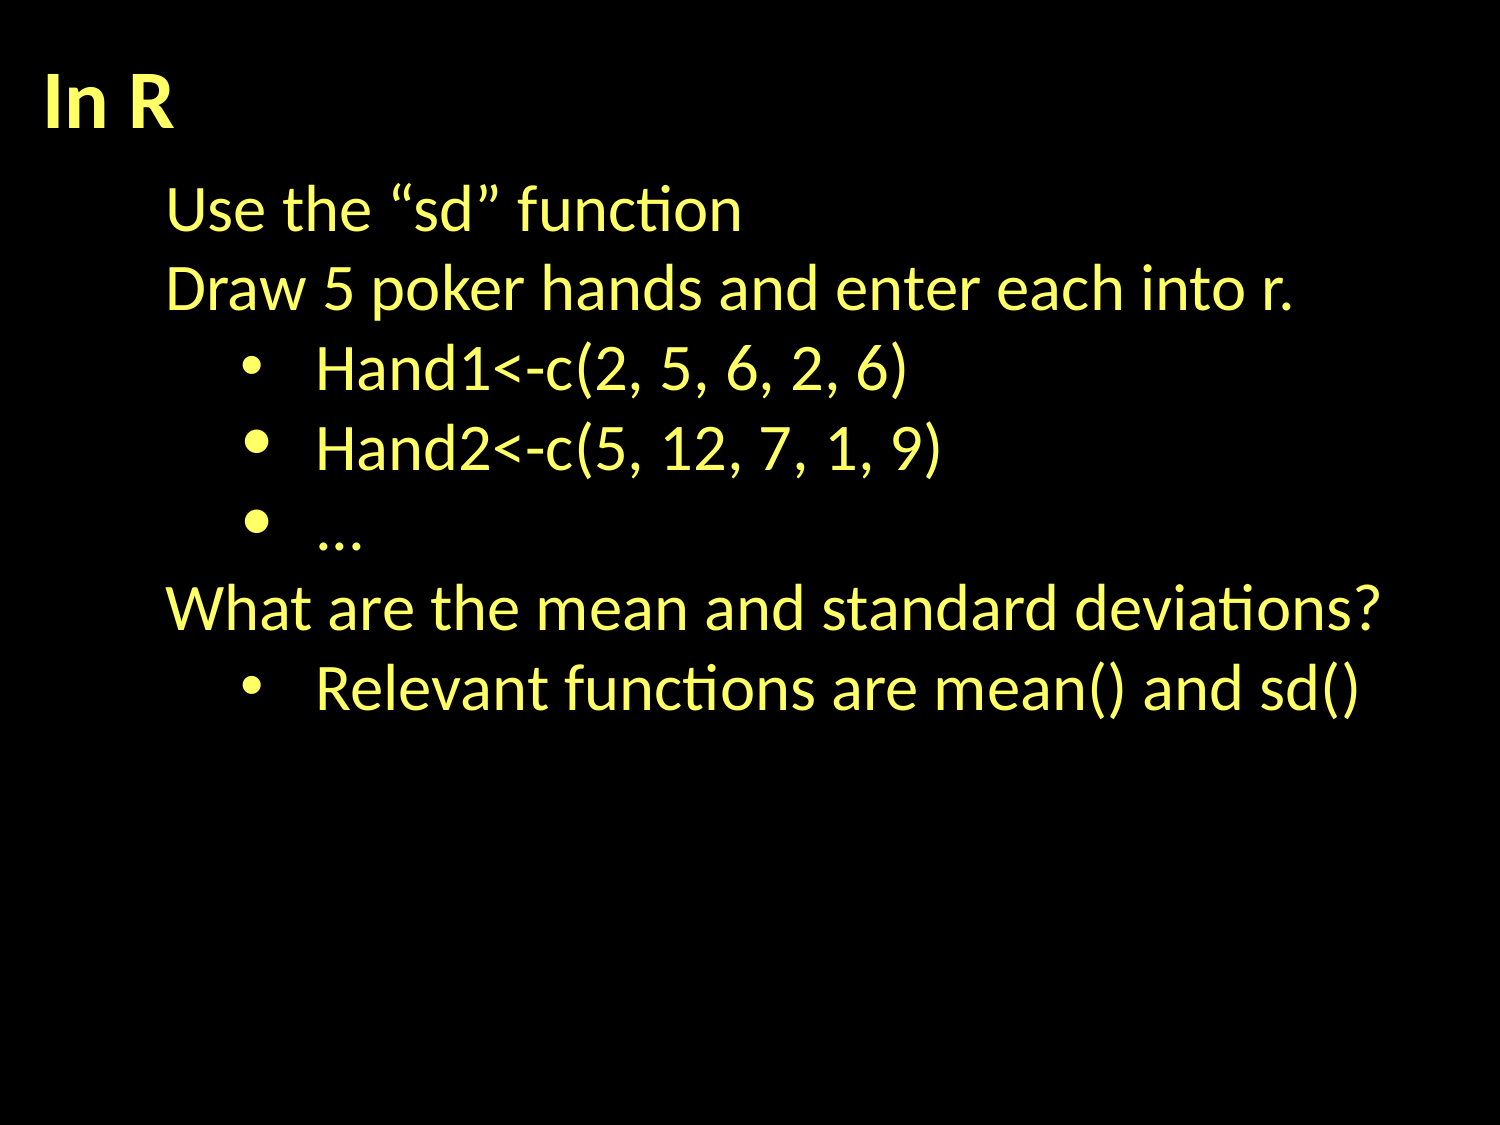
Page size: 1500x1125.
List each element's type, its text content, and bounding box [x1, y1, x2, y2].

text_box In R [27, 37, 192, 154]
text_box Use the “sd” function Draw 5 poker hands and enter each into r. Hand1<-c(2, 5, 6, 2, 6) Hand2<-c(5, 12, 7, 1, 9) ... What are the mean and standard deviations? Relevant functions are mean() and sd() [149, 156, 1414, 576]
